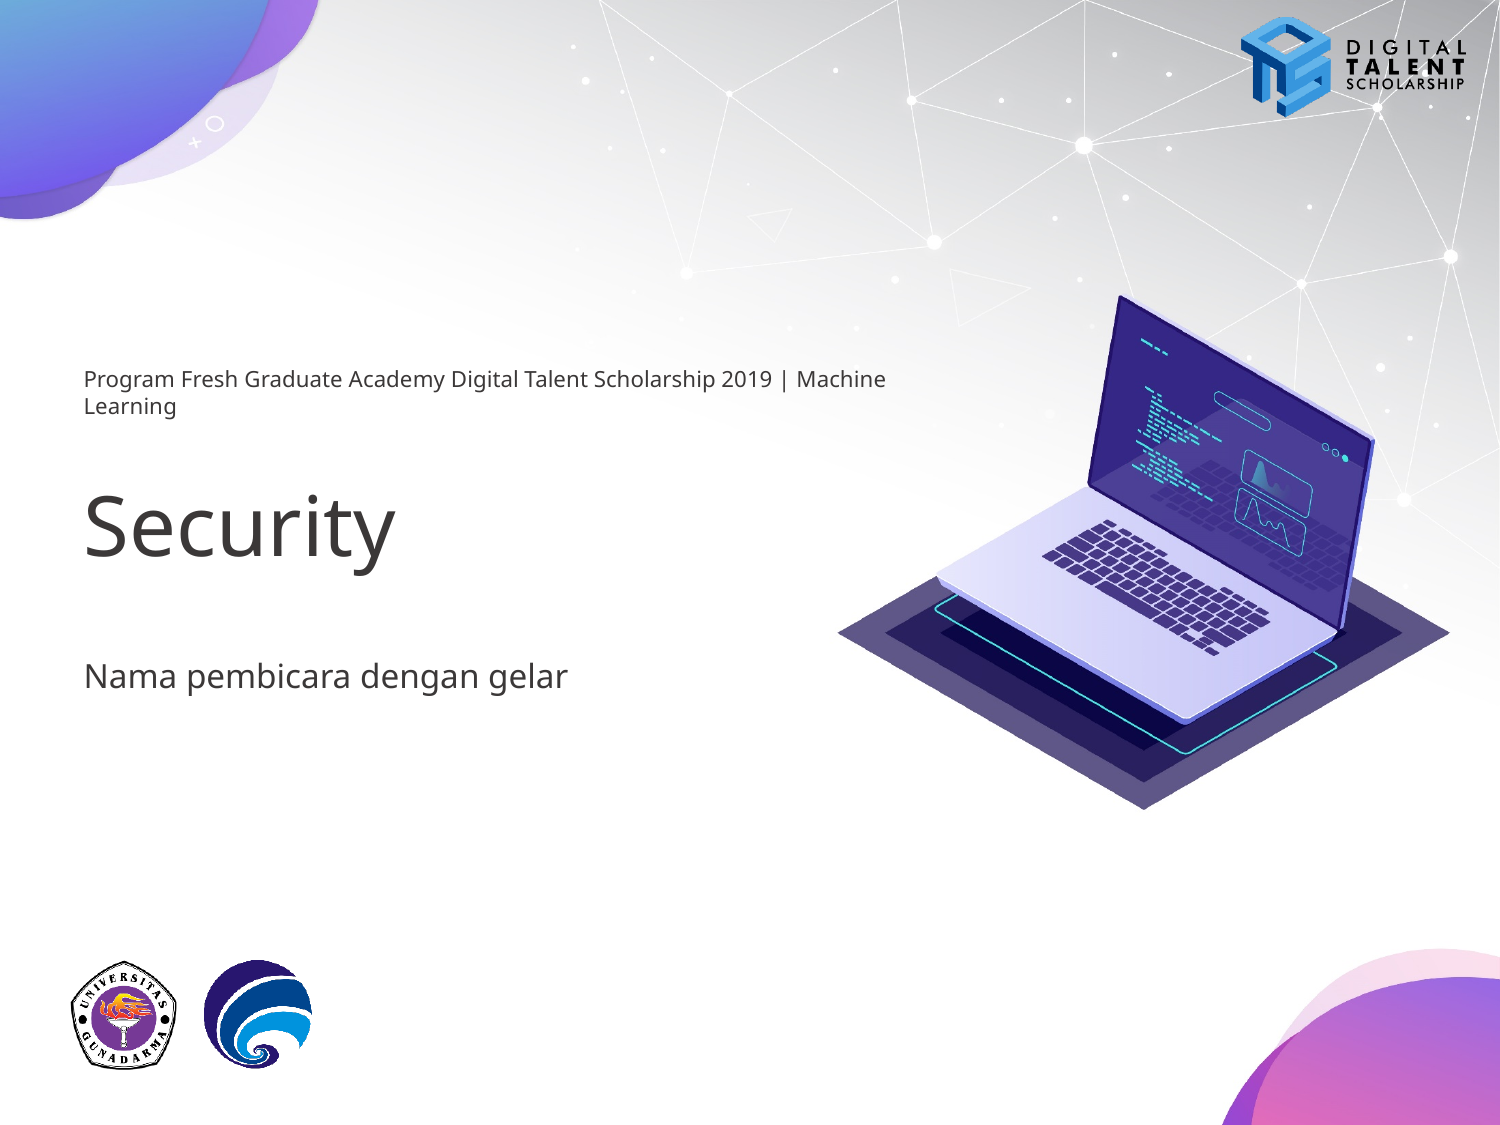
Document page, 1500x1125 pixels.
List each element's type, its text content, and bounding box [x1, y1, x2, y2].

subtitle Nama pembicara dengan gelar [68, 644, 749, 707]
title Security [68, 406, 958, 639]
picture [0, 0, 1500, 1125]
